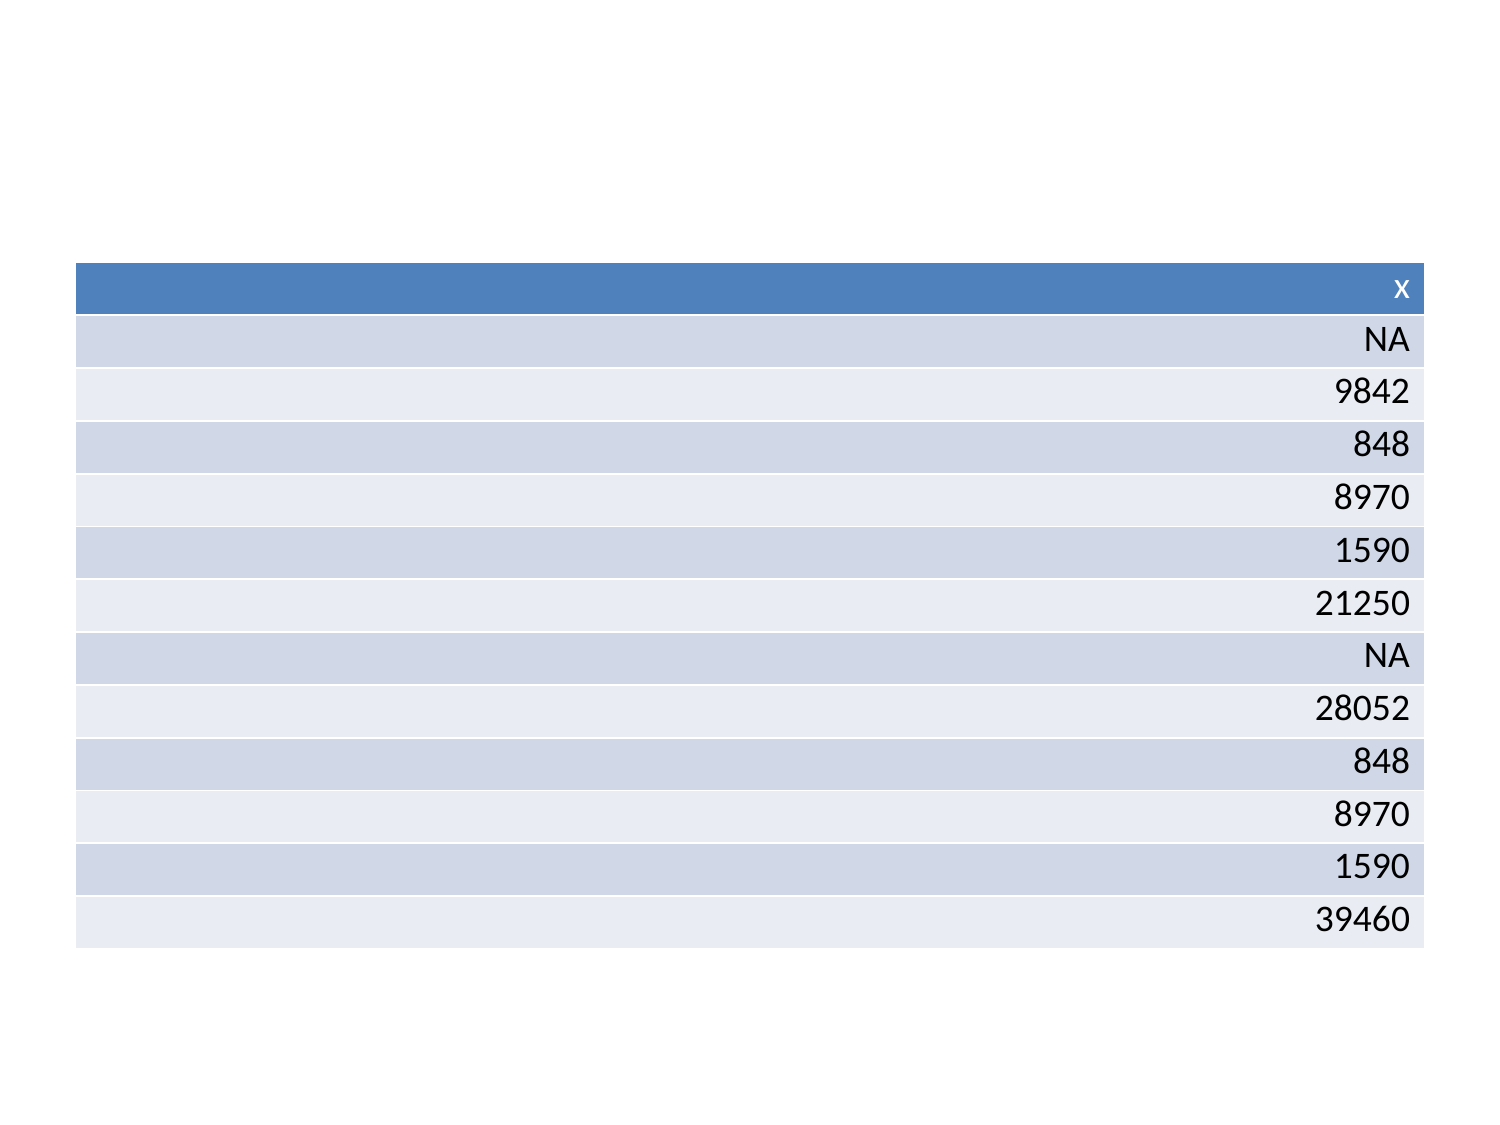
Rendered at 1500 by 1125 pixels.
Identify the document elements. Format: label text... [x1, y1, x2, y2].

table_cell 1590 [76, 844, 1424, 895]
table_cell 1590 [76, 527, 1424, 578]
table_cell 39460 [76, 897, 1424, 948]
table_cell 8970 [76, 475, 1424, 526]
table_cell 9842 [76, 369, 1424, 420]
table_cell NA [76, 316, 1424, 367]
table_cell 28052 [76, 686, 1424, 737]
table_cell 848 [76, 739, 1424, 790]
table_cell 21250 [76, 580, 1424, 631]
table_cell NA [76, 633, 1424, 684]
table_cell 8970 [76, 791, 1424, 842]
table_cell 848 [76, 422, 1424, 473]
table_header x [76, 263, 1424, 314]
